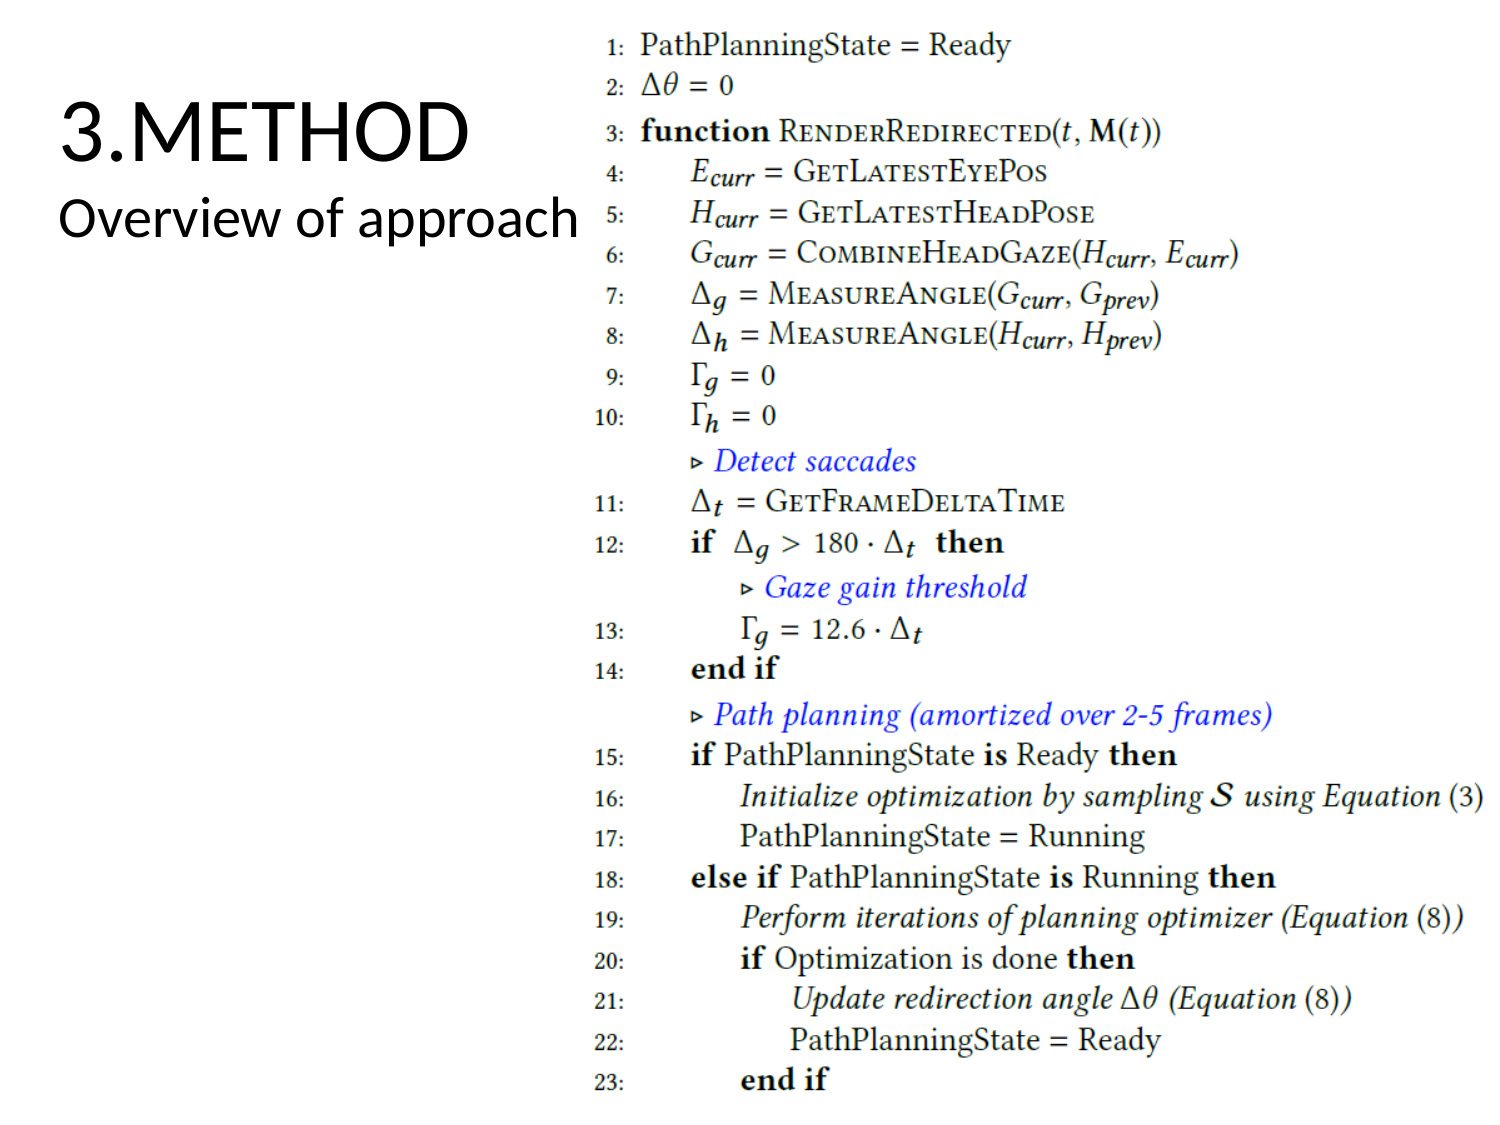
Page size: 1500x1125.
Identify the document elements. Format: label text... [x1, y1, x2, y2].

text_box 3.METHOD Overview of approach [44, 62, 578, 522]
picture [583, 18, 1496, 1095]
